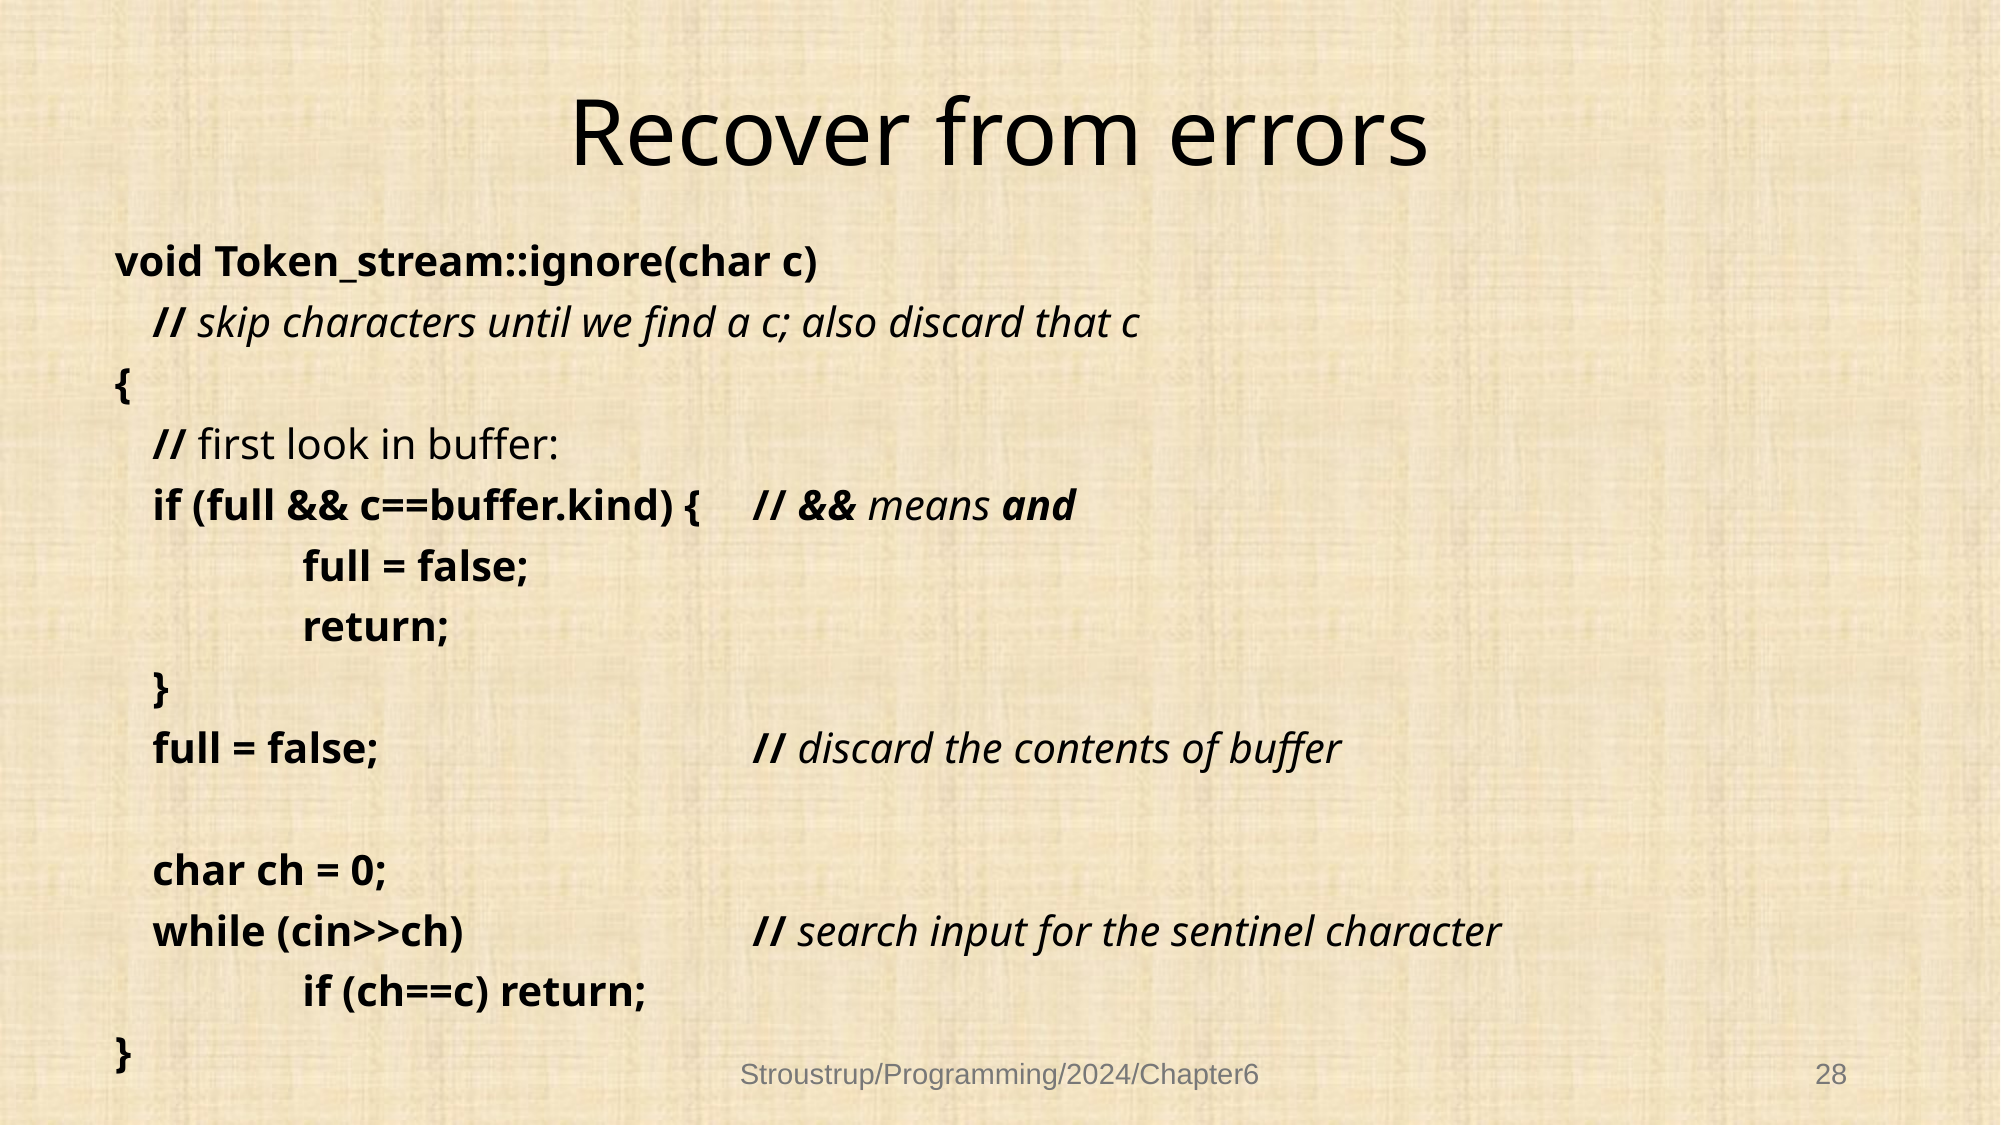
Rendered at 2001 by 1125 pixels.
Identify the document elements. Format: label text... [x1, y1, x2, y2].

list void Token_stream::ignore(char c) // skip characters until we find a c; also discard that c { // first look in buffer: if (full && c==buffer.kind) { // && means and full = false; return; } full = false; // discard the contents of buffer char ch = 0; while (cin>>ch) // search input for the sentinel character if (ch==c) return; } [99, 237, 1638, 1100]
picture [0, 0, 2001, 1125]
slide_number 28 [1412, 1042, 1863, 1103]
footer Stroustrup/Programming/2024/Chapter6 [662, 1042, 1338, 1103]
title Recover from errors [137, 59, 1863, 213]
